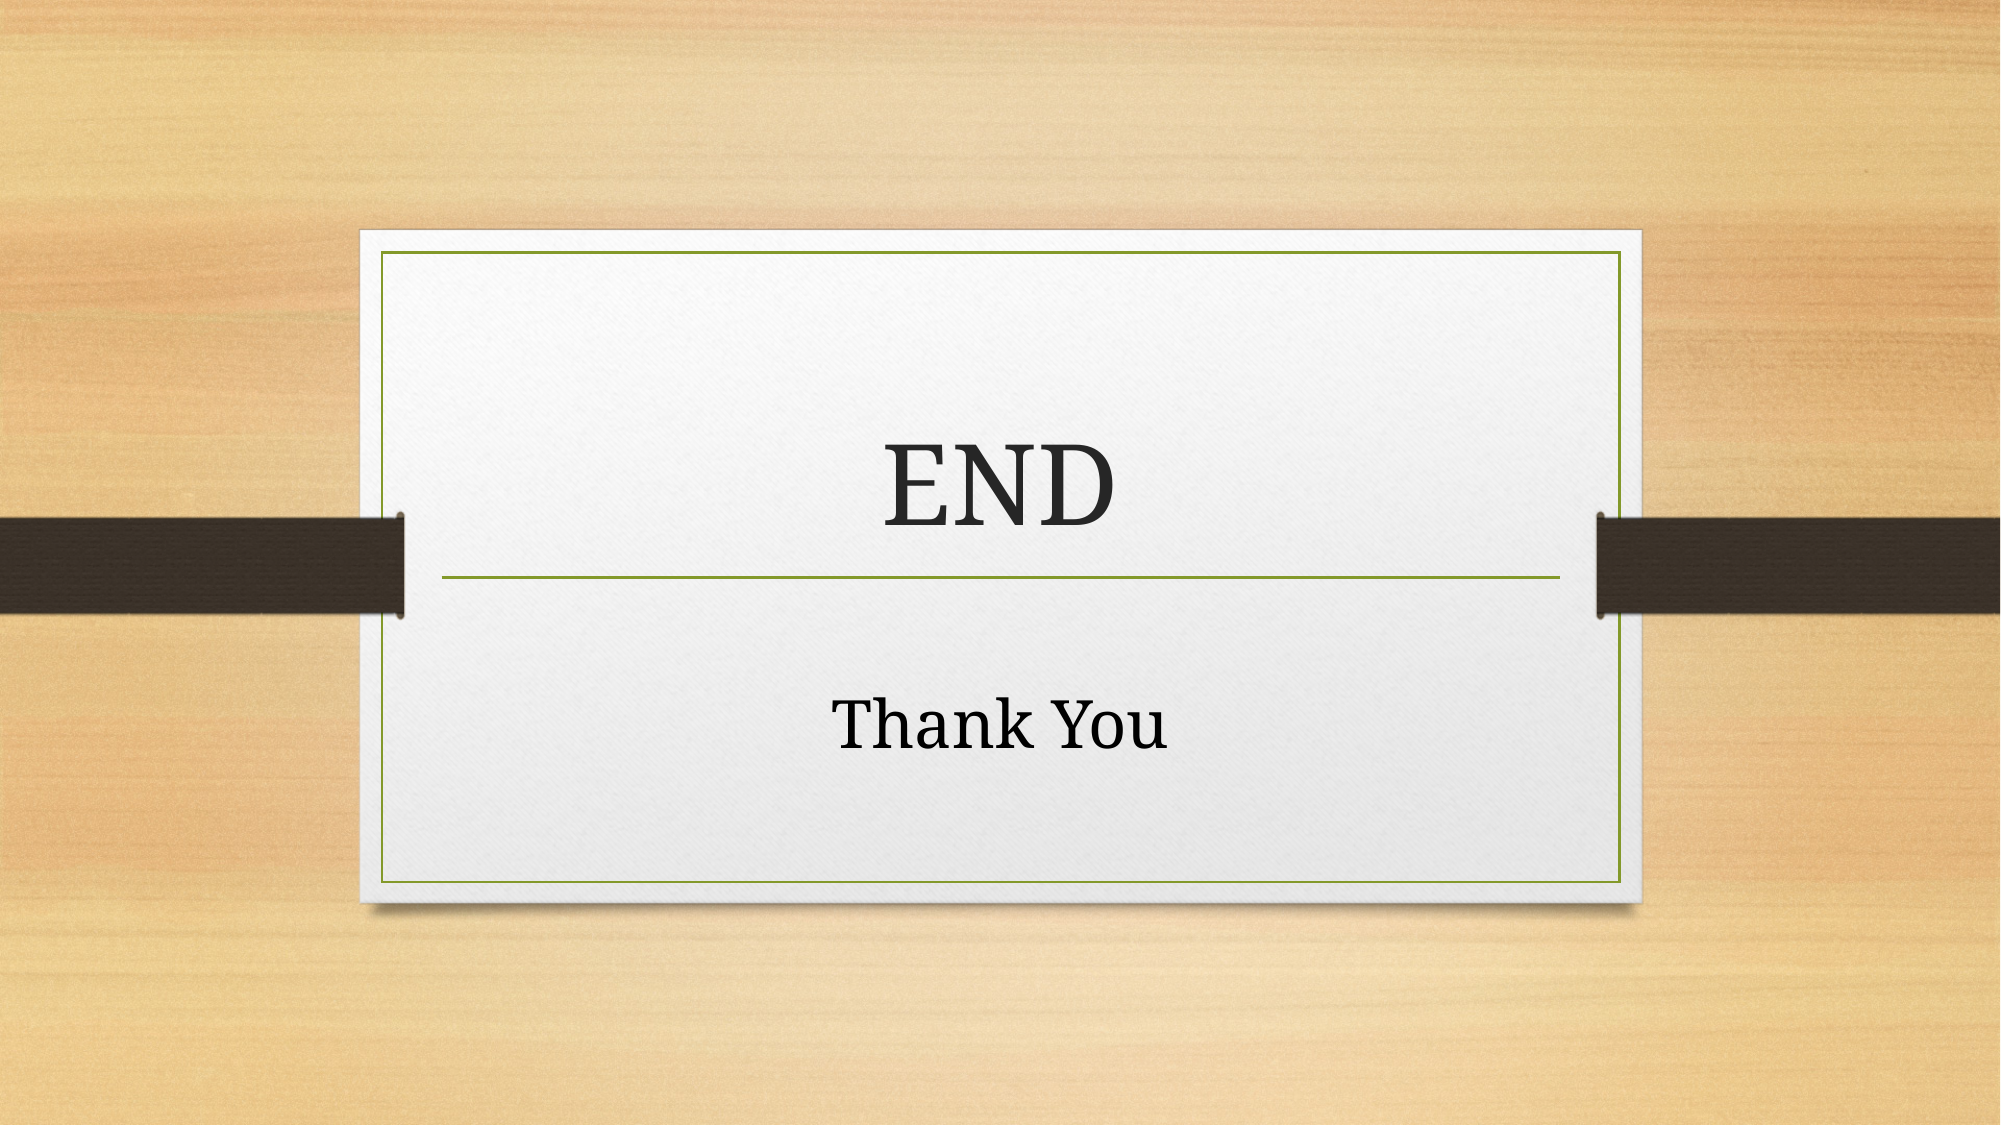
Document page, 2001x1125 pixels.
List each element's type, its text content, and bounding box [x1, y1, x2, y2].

title END [441, 306, 1560, 556]
picture [0, 0, 2001, 1125]
subtitle Thank You [572, 673, 1430, 793]
